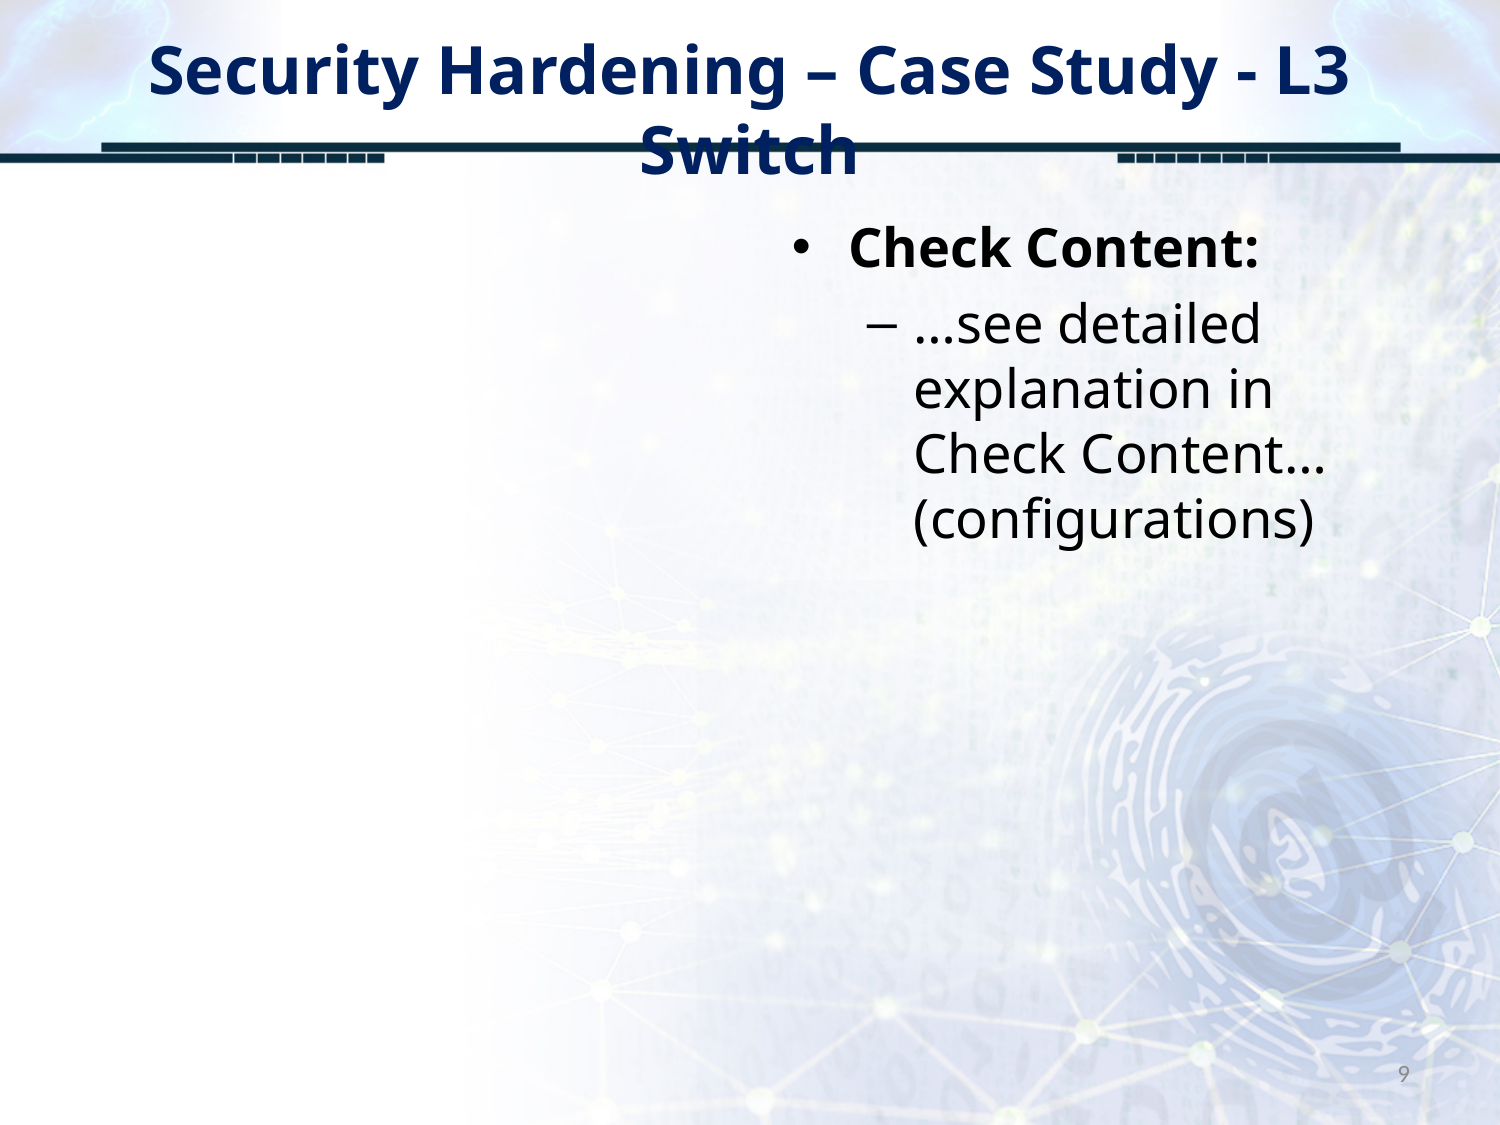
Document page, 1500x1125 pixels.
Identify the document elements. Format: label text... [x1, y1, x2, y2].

title Security Hardening – Case Study - L3 Switch [75, 34, 1425, 182]
list Check Content: …see detailed explanation in Check Content…(configurations) [776, 205, 1432, 1023]
picture [0, 0, 1500, 1125]
slide_number 9 [1074, 1042, 1425, 1103]
